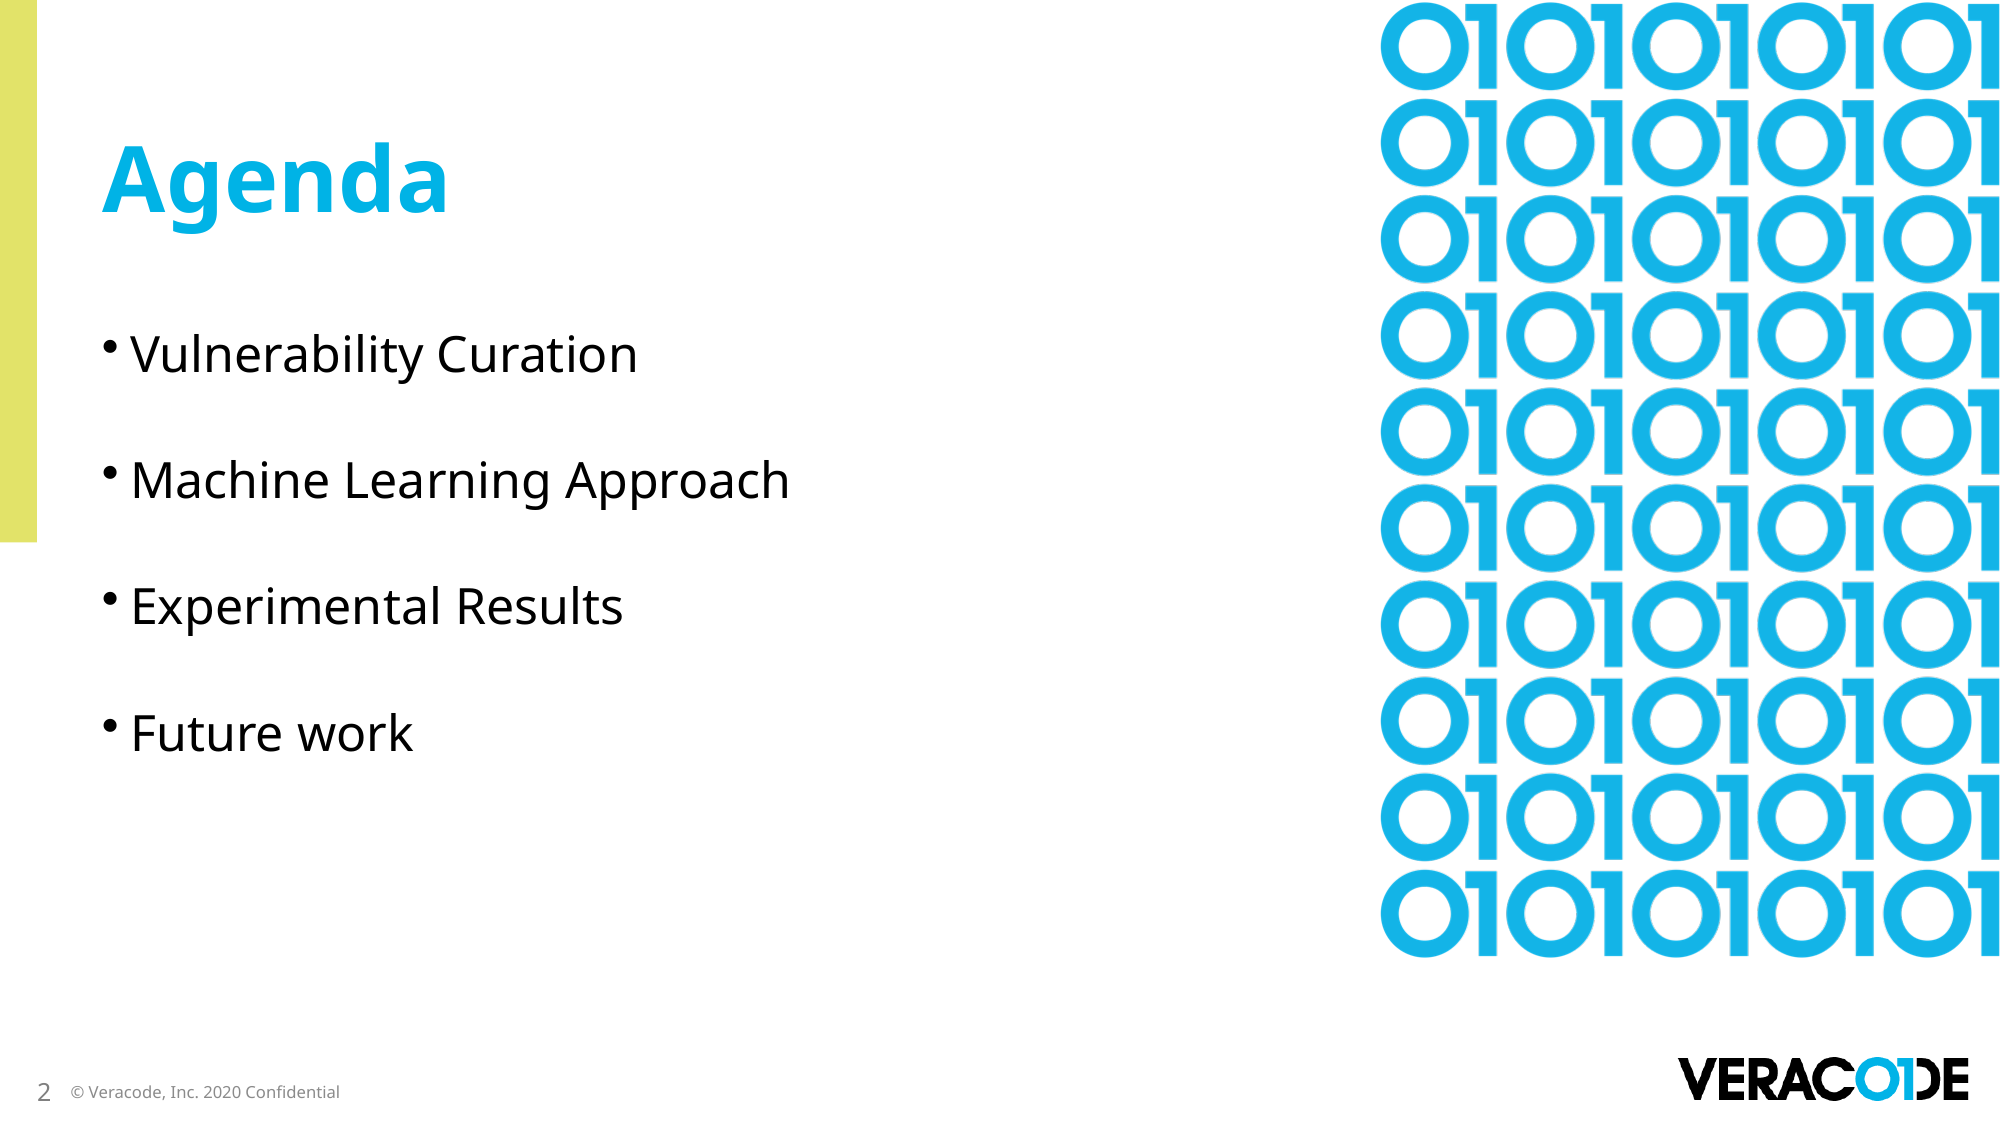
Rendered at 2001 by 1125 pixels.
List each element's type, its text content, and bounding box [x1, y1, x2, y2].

picture [1374, 0, 2000, 965]
list Vulnerability Curation Machine Learning Approach Experimental Results Future work [81, 312, 1934, 975]
footer © Veracode, Inc. 2020 Confidential [67, 1062, 670, 1123]
picture [1671, 1049, 1973, 1109]
slide_number 2 [0, 1062, 67, 1123]
title Agenda [82, 136, 1369, 232]
